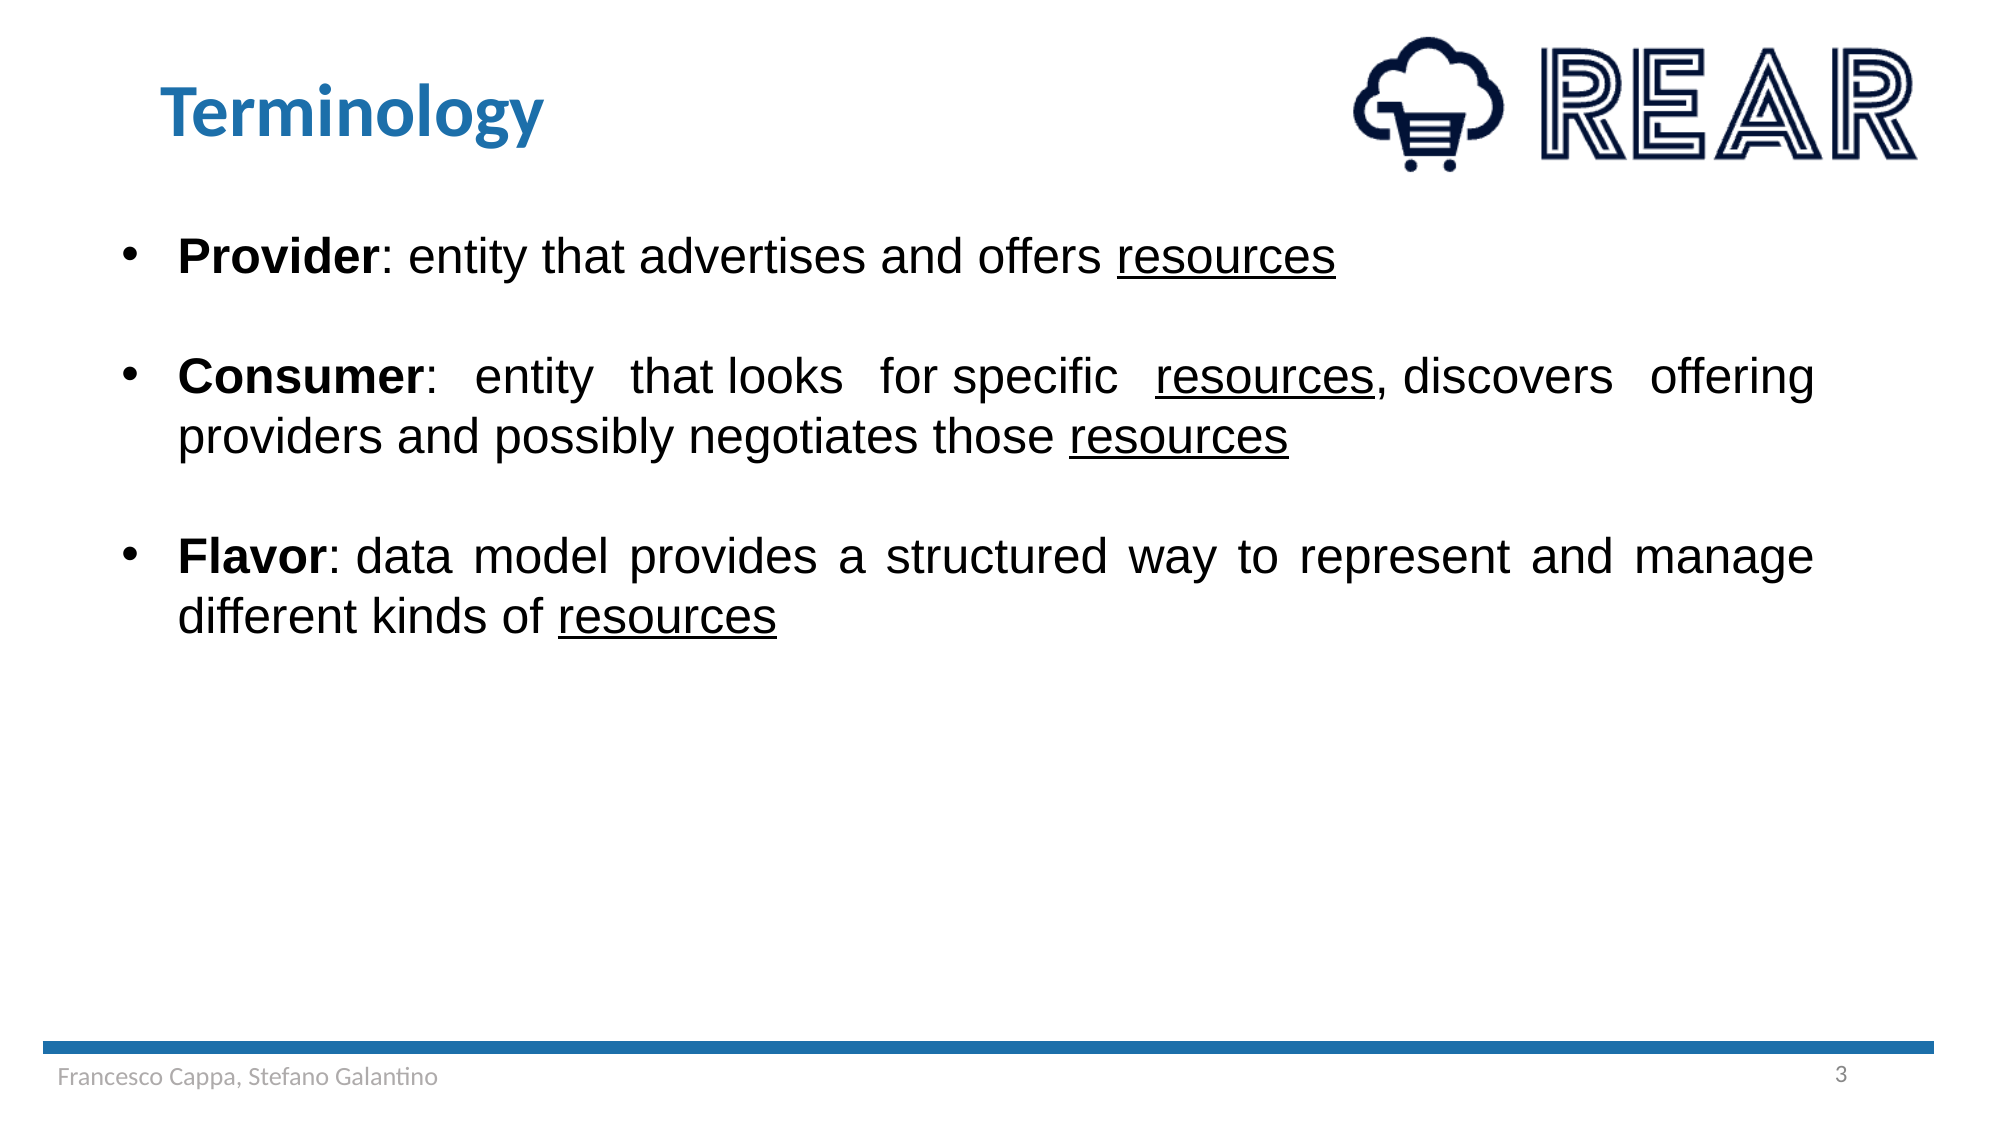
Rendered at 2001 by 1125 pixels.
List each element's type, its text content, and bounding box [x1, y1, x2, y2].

text_box Provider: entity that advertises and offers resources Consumer: entity that looks for specific resources, discovers offering providers and possibly negotiates those resources Flavor: data model provides a structured way to represent and manage different kinds of resources [106, 216, 1831, 712]
text_box Francesco Cappa, Stefano Galantino [42, 1056, 493, 1103]
slide_number 3 [1412, 1042, 1863, 1046]
text_box Terminology [0, 0, 1219, 217]
picture [1339, 12, 1936, 184]
slide_number 3 [1412, 1059, 1863, 1103]
